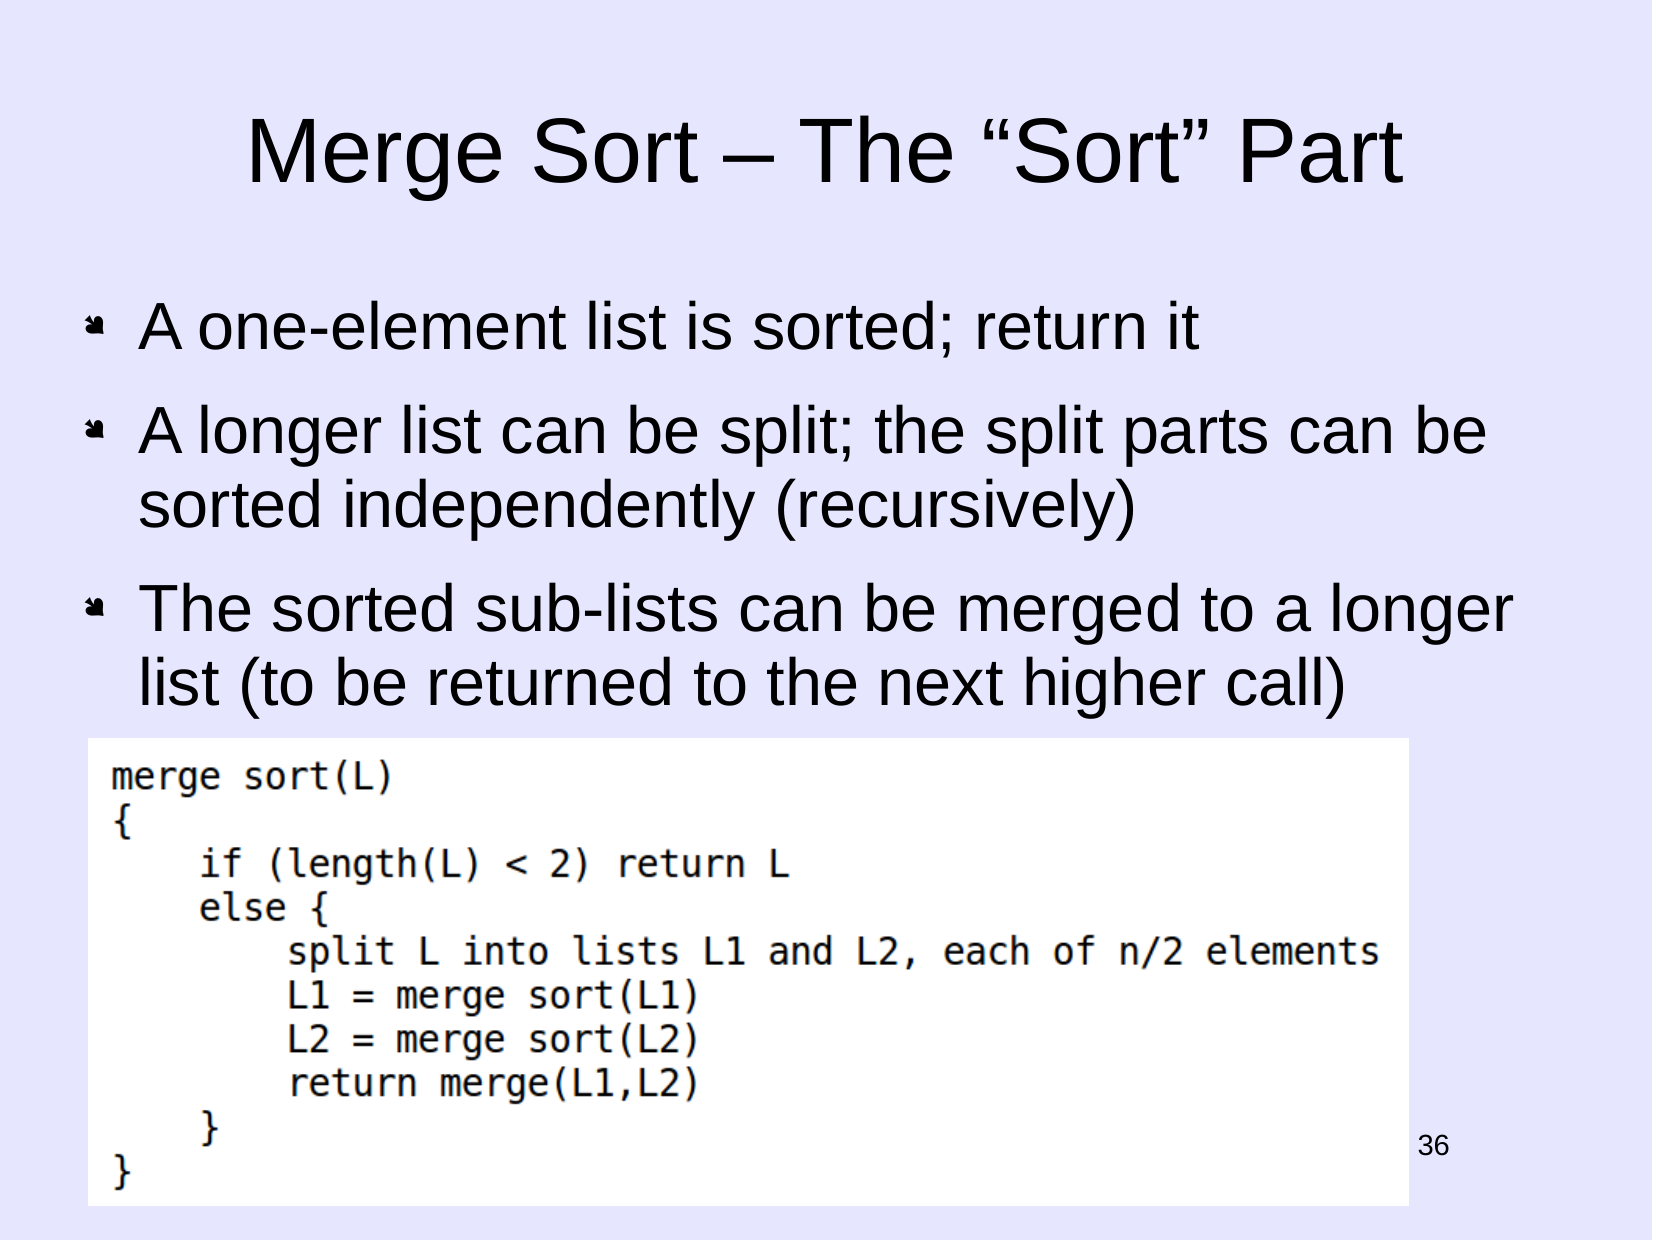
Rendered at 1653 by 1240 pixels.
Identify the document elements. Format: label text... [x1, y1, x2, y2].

picture [88, 738, 1410, 1206]
title Merge Sort – The “Sort” Part [82, 56, 1570, 248]
list A one-element list is sorted; return it A longer list can be split; the split parts can be sorted independently (recursively) The sorted sub-lists can be merged to a longer list (to be returned to the next higher call) [82, 289, 1570, 1201]
